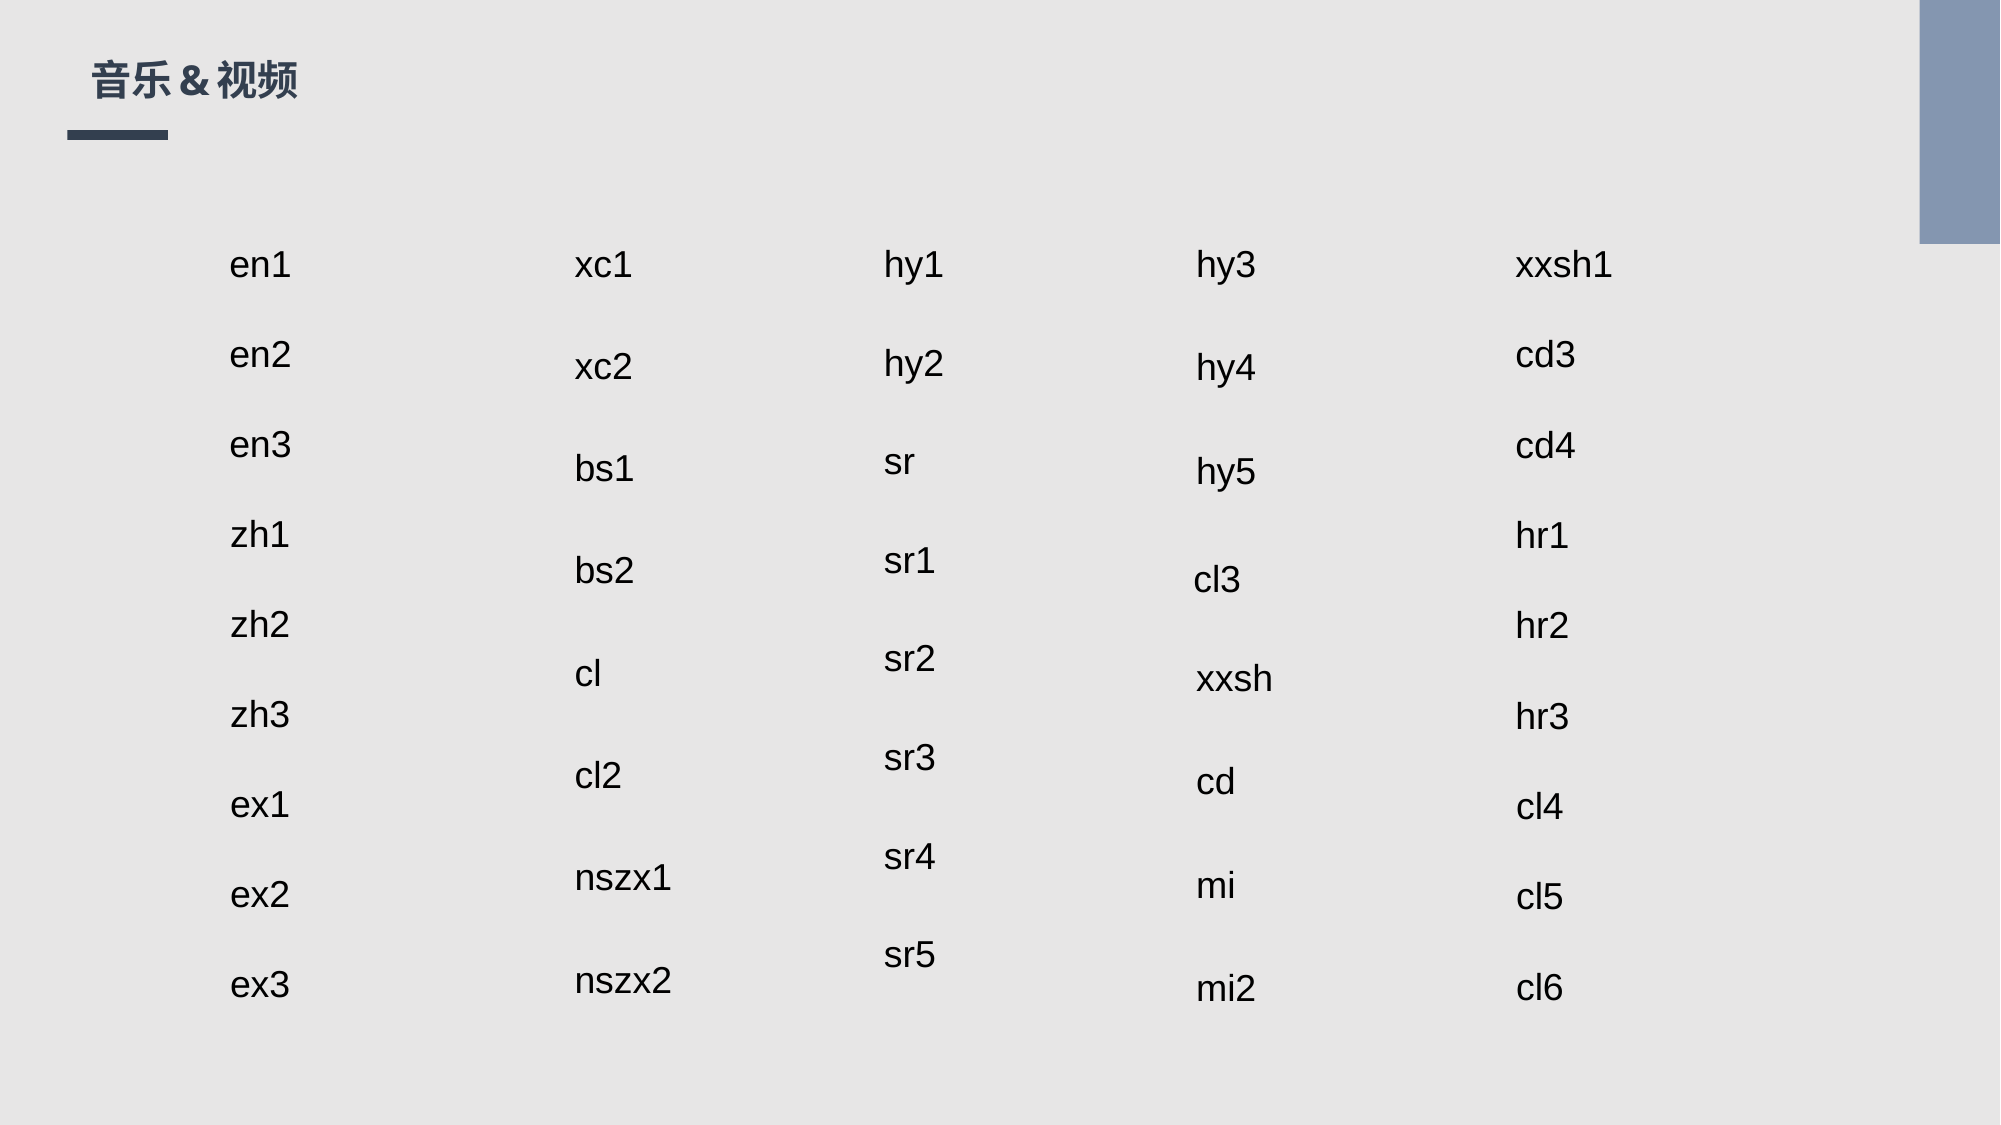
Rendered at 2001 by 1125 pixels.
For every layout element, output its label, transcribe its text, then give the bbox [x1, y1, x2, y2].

title 音乐&视频 [75, 51, 446, 113]
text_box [215, 232, 382, 1013]
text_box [1500, 232, 1651, 1017]
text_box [559, 232, 691, 1009]
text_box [1178, 232, 1322, 1018]
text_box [869, 232, 1000, 984]
